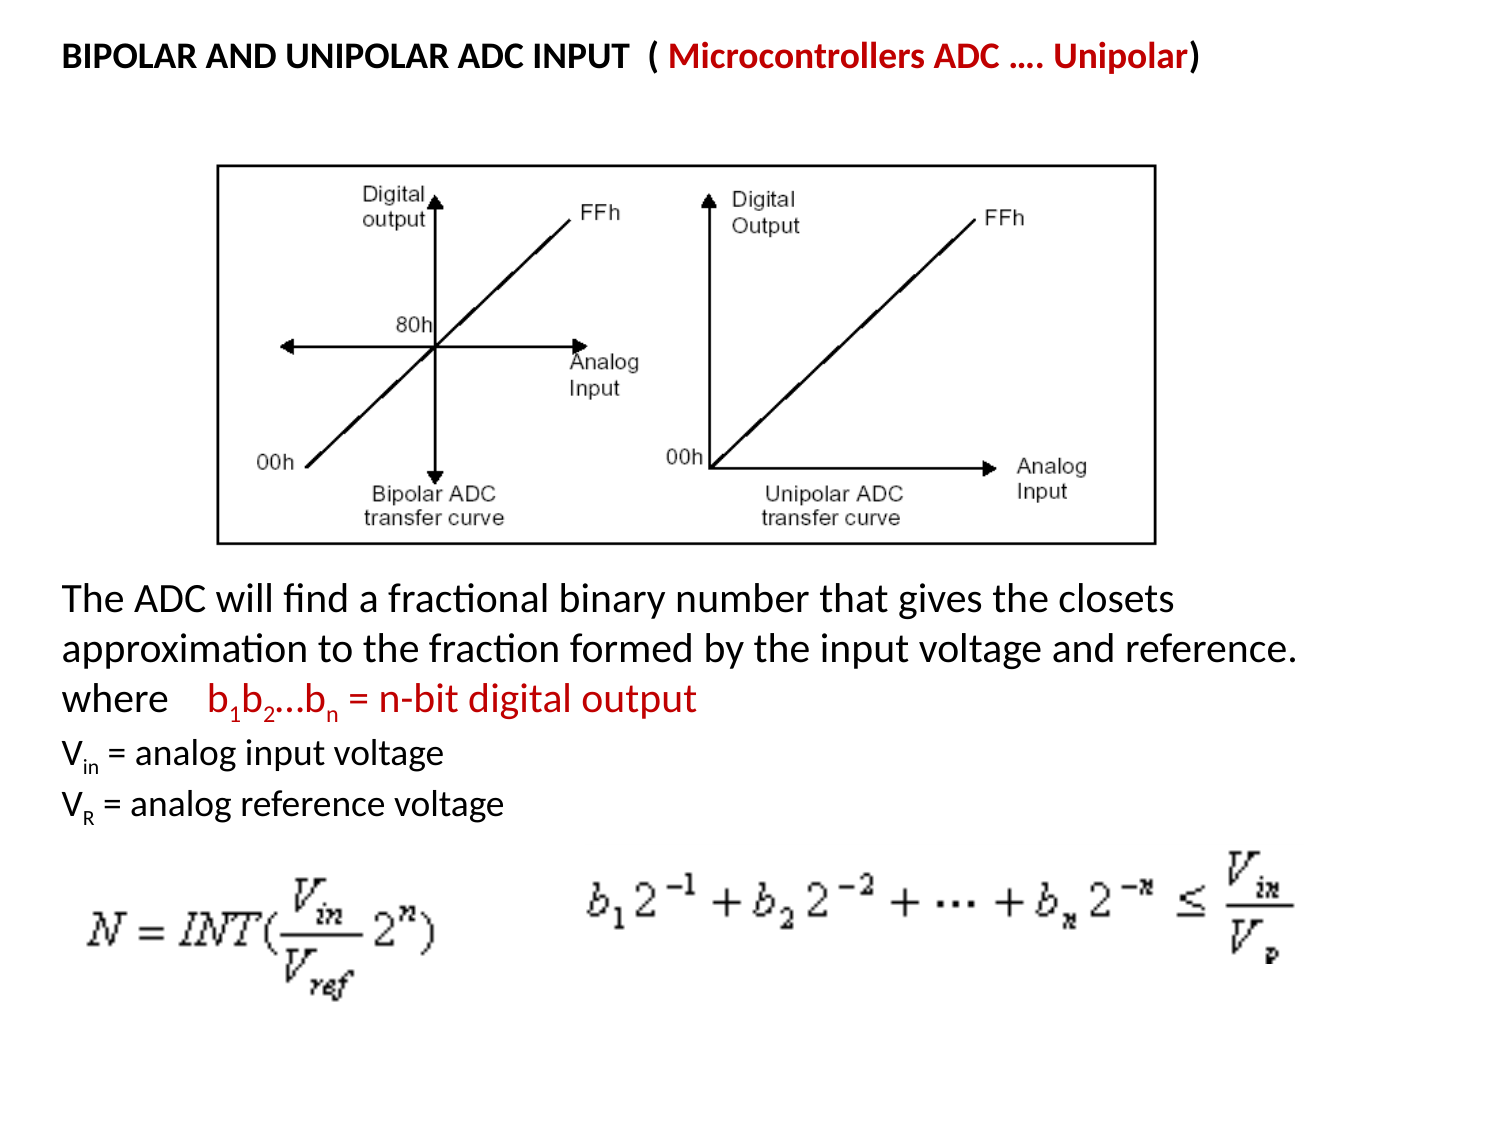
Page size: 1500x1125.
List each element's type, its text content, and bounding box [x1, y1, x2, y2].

text_box BIPOLAR AND UNIPOLAR ADC INPUT ( Microcontrollers ADC …. Unipolar) The ADC will find a fractional binary number that gives the closets approximation to the fraction formed by the input voltage and reference. where b1b2…bn = n-bit digital output Vin = analog input voltage VR = analog reference voltage [46, 23, 1430, 1125]
picture [81, 866, 462, 1008]
picture [585, 843, 1304, 964]
picture [198, 163, 1173, 551]
